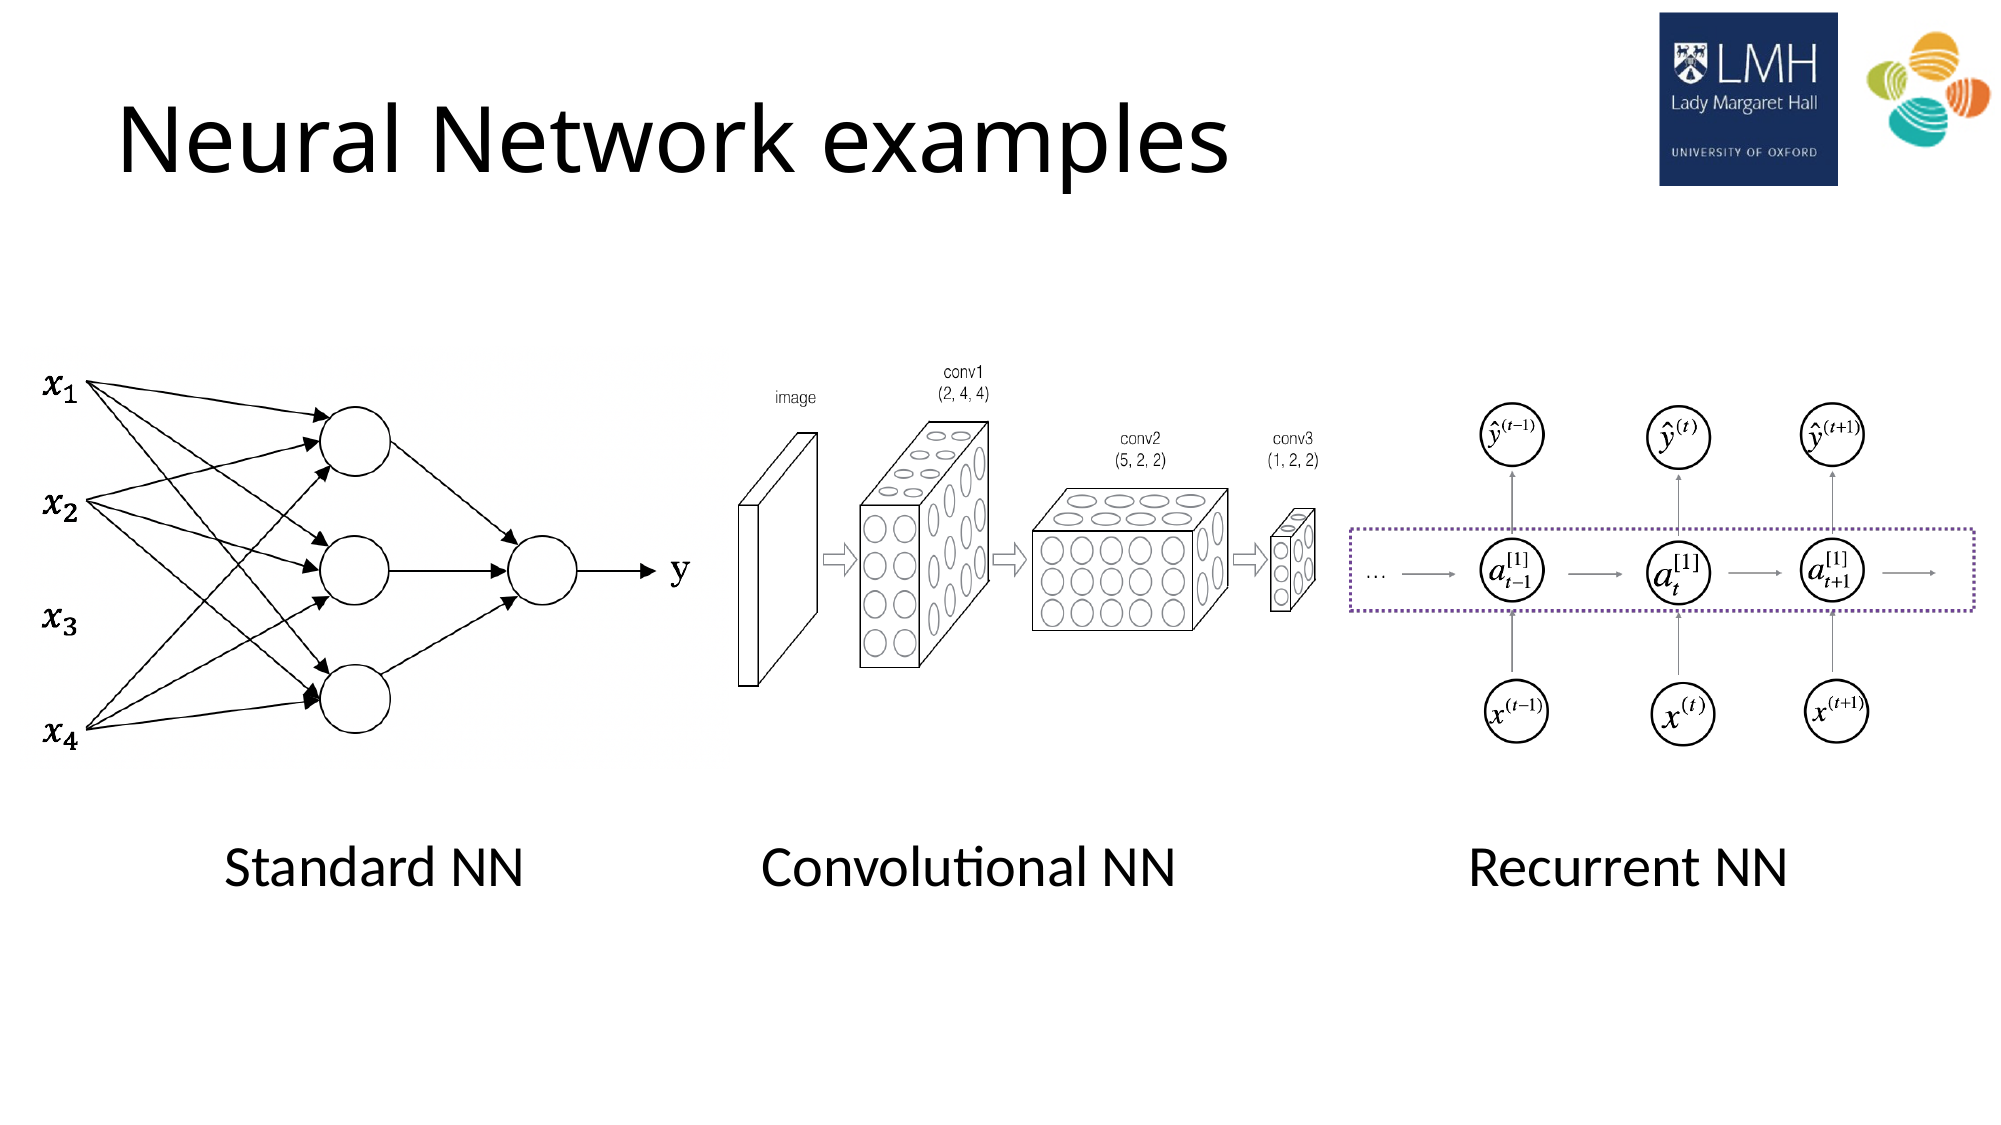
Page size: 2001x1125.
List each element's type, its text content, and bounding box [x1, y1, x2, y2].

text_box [1348, 401, 1976, 907]
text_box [729, 346, 1325, 907]
picture [1654, 5, 1995, 189]
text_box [19, 346, 729, 907]
text_box Neural Network examples [100, 33, 1826, 251]
